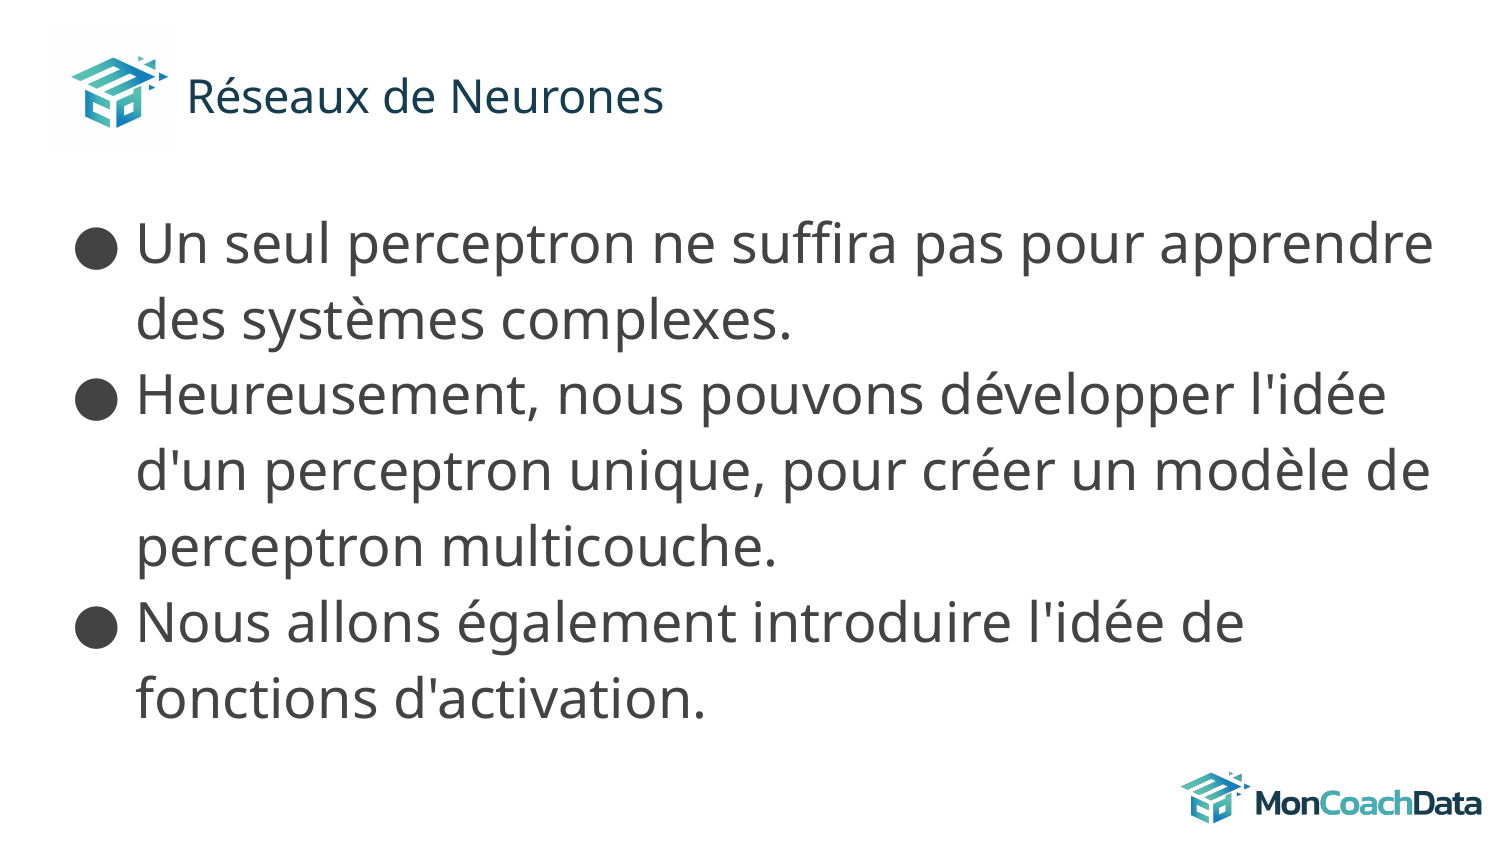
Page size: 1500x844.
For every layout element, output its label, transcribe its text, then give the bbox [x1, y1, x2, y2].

picture [1162, 750, 1500, 844]
picture [51, 27, 177, 153]
list Un seul perceptron ne suffira pas pour apprendre des systèmes complexes. Heureusement, nous pouvons développer l'idée d'un perceptron unique, pour créer un modèle de perceptron multicouche. Nous allons également introduire l'idée de fonctions d'activation. [51, 189, 1476, 750]
title Réseaux de Neurones [171, 48, 1449, 143]
